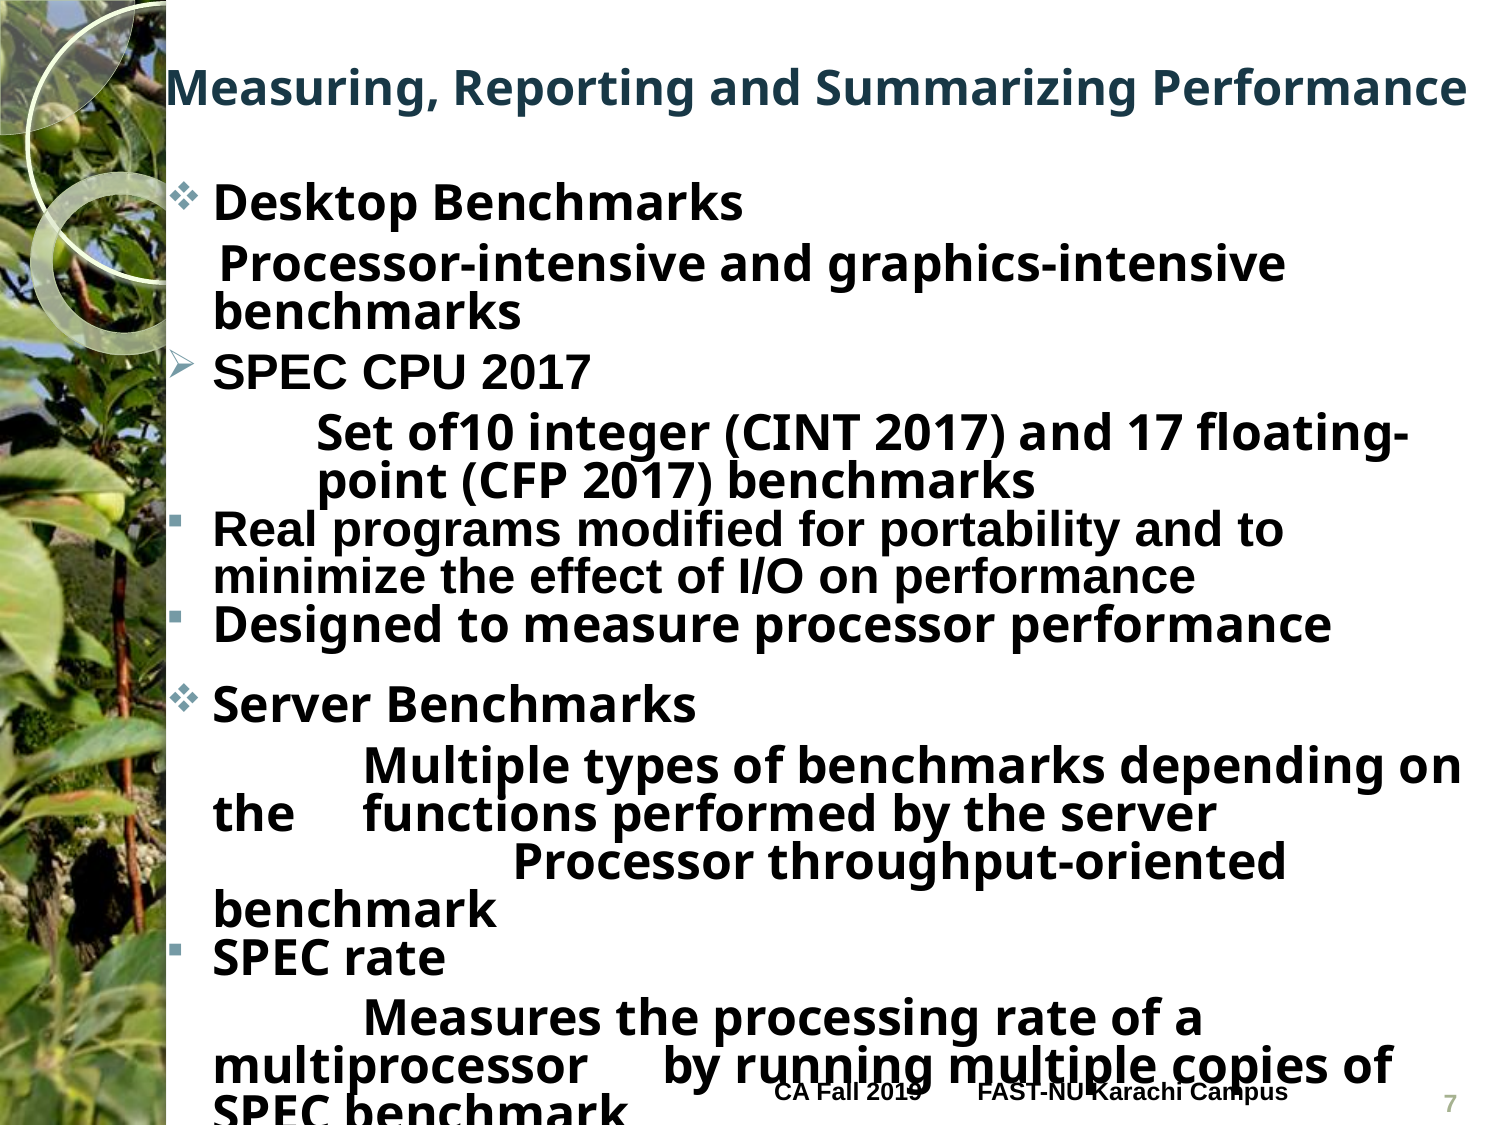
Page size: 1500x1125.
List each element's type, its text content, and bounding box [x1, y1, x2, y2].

title Measuring, Reporting and Summarizing Performance [150, 22, 1500, 150]
picture [32, 13, 160, 207]
picture [53, 241, 137, 332]
footer FAST-NU Karachi Campus [962, 1048, 1413, 1113]
list Desktop Benchmarks Processor-intensive and graphics-intensive benchmarks SPEC CPU 2017 Set of10 integer (CINT 2017) and 17 floating- point (CFP 2017) benchmarks Real programs modified for portability and to minimize the effect of I/O on performance Designed to measure processor performance Server Benchmarks Multiple types of benchmarks depending on the functions performed by the server Processor throughput-oriented benchmark SPEC rate Measures the processing rate of a multiprocessor by running multiple copies of SPEC benchmark [137, 174, 1500, 1048]
picture [136, 0, 166, 4]
slide_number CA Fall 2019 [587, 1048, 938, 1113]
picture [0, 134, 166, 1125]
slide_number 7 [1413, 1048, 1488, 1125]
picture [62, 195, 137, 276]
